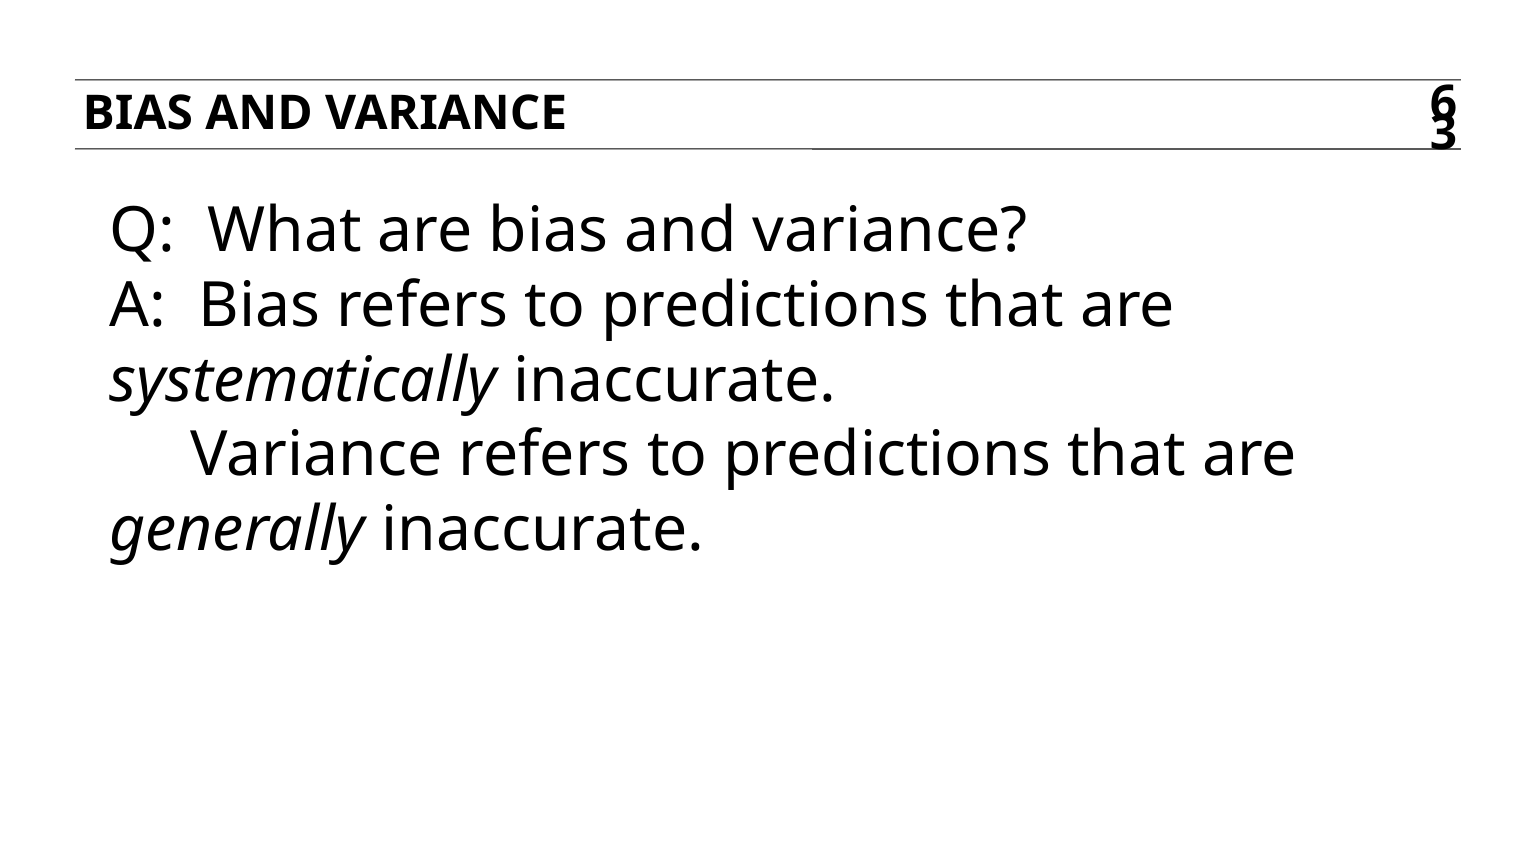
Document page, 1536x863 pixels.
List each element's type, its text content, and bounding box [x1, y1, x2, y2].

slide_number 63 [1419, 86, 1461, 138]
list Bias and variance [67, 81, 1118, 132]
text_box Q: What are bias and variance? A: Bias refers to predictions that are systematically inaccurate. Variance refers to predictions that are generally inaccurate. [94, 181, 1470, 571]
